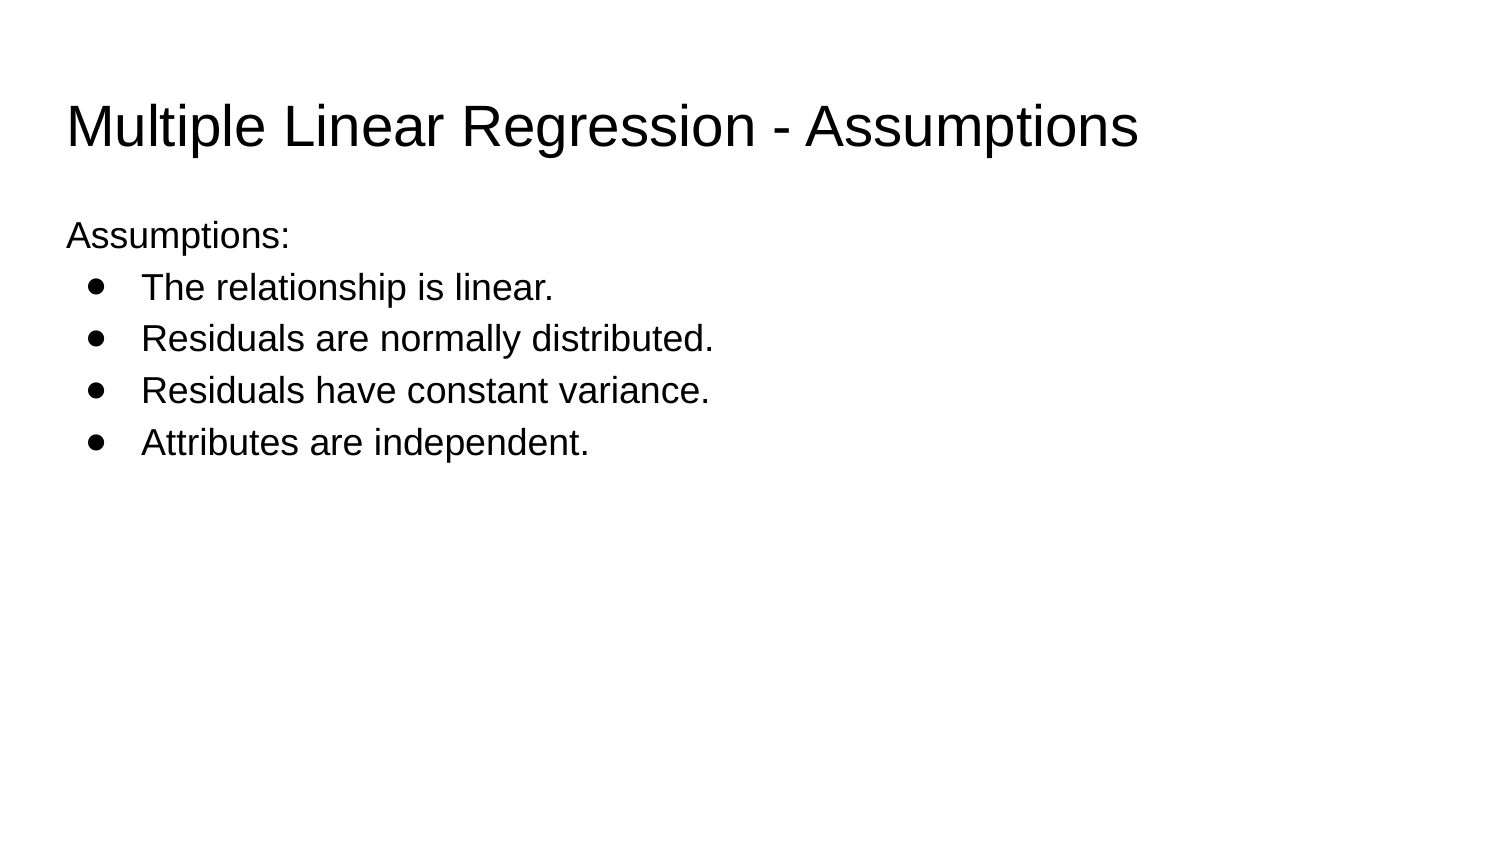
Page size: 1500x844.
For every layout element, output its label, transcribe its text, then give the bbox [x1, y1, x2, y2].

title Multiple Linear Regression - Assumptions [51, 72, 1449, 167]
list Assumptions: The relationship is linear. Residuals are normally distributed. Residuals have constant variance. Attributes are independent. [51, 189, 1449, 750]
